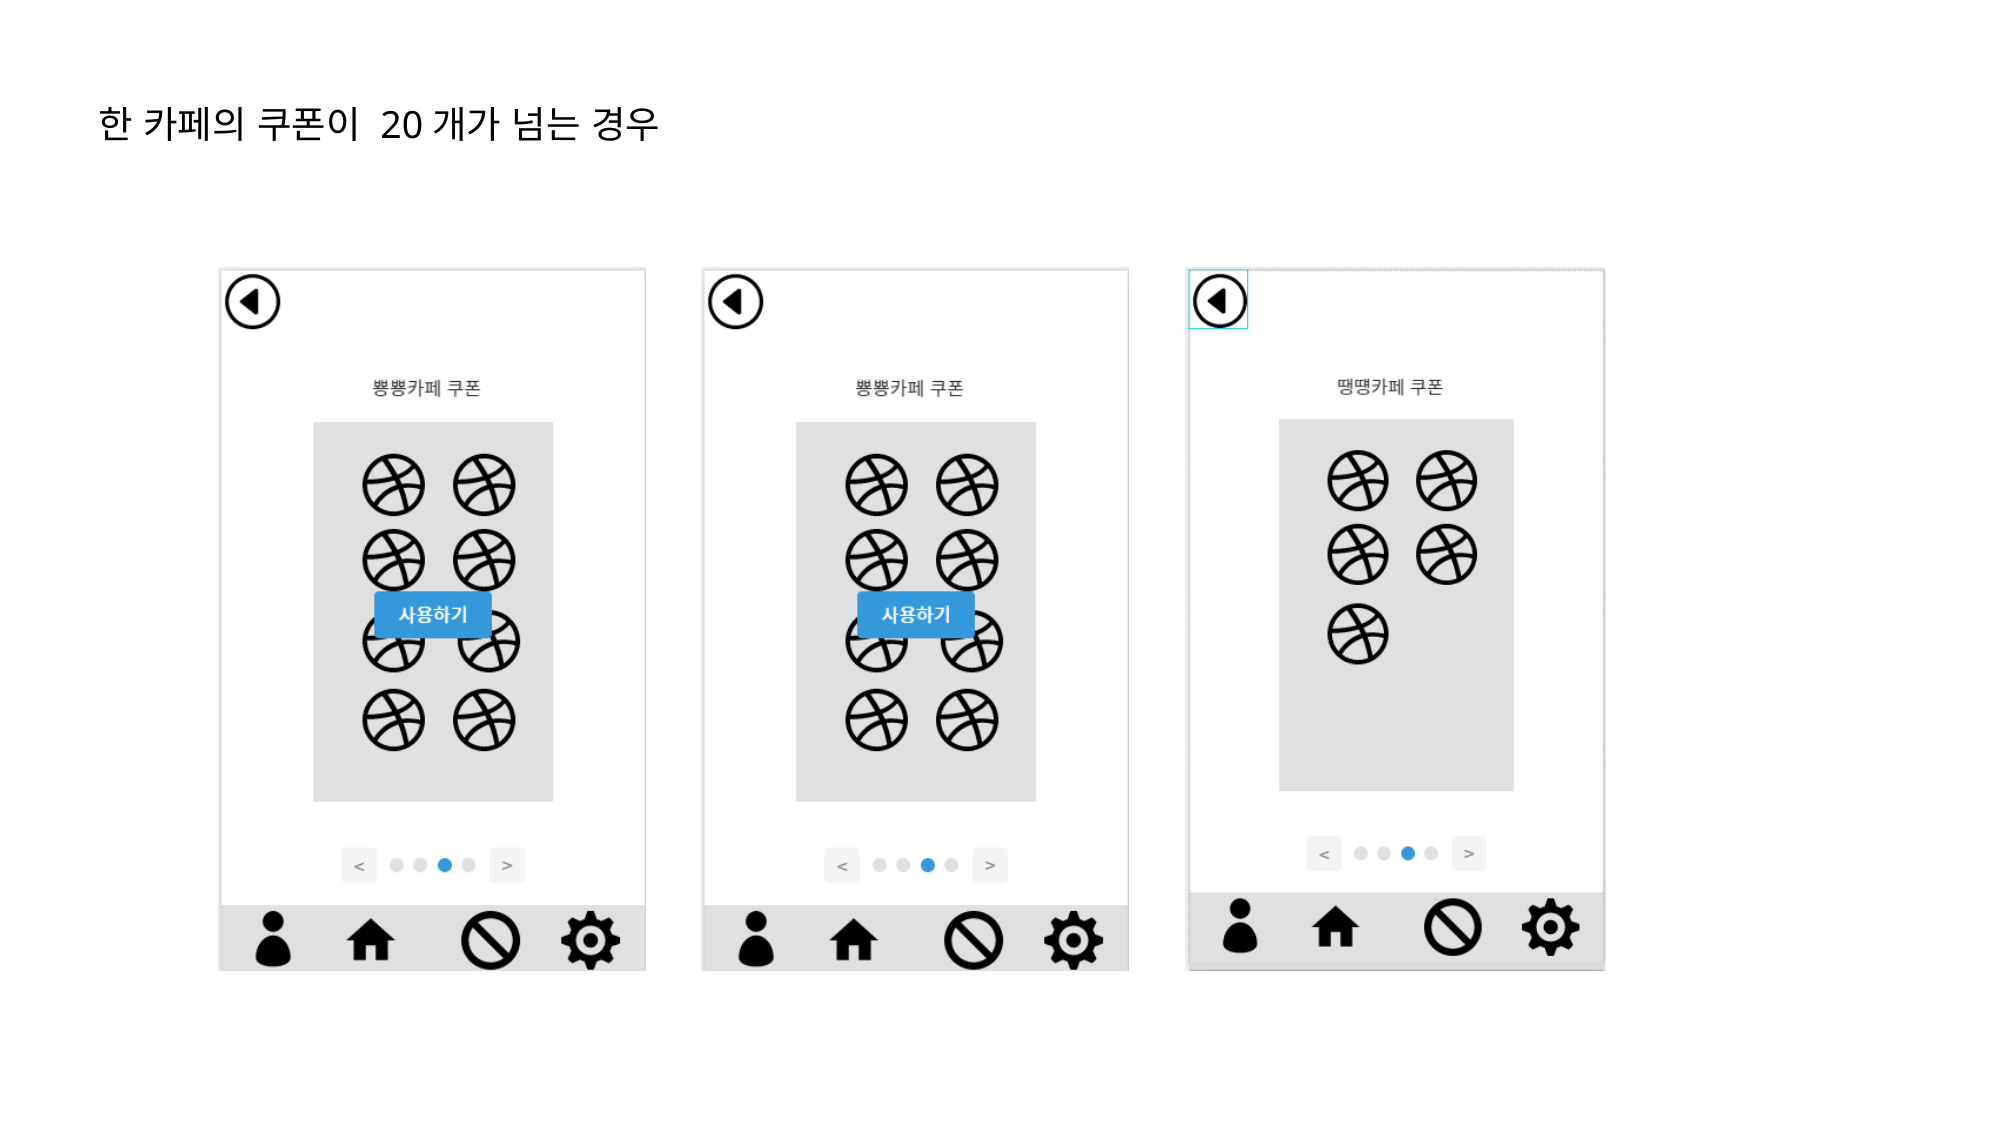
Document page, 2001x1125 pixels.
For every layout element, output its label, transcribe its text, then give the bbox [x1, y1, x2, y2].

picture [218, 267, 646, 971]
picture [701, 267, 1129, 971]
picture [1184, 267, 1606, 971]
text_box 한 카페의 쿠폰이 20개가 넘는 경우 [83, 94, 676, 154]
